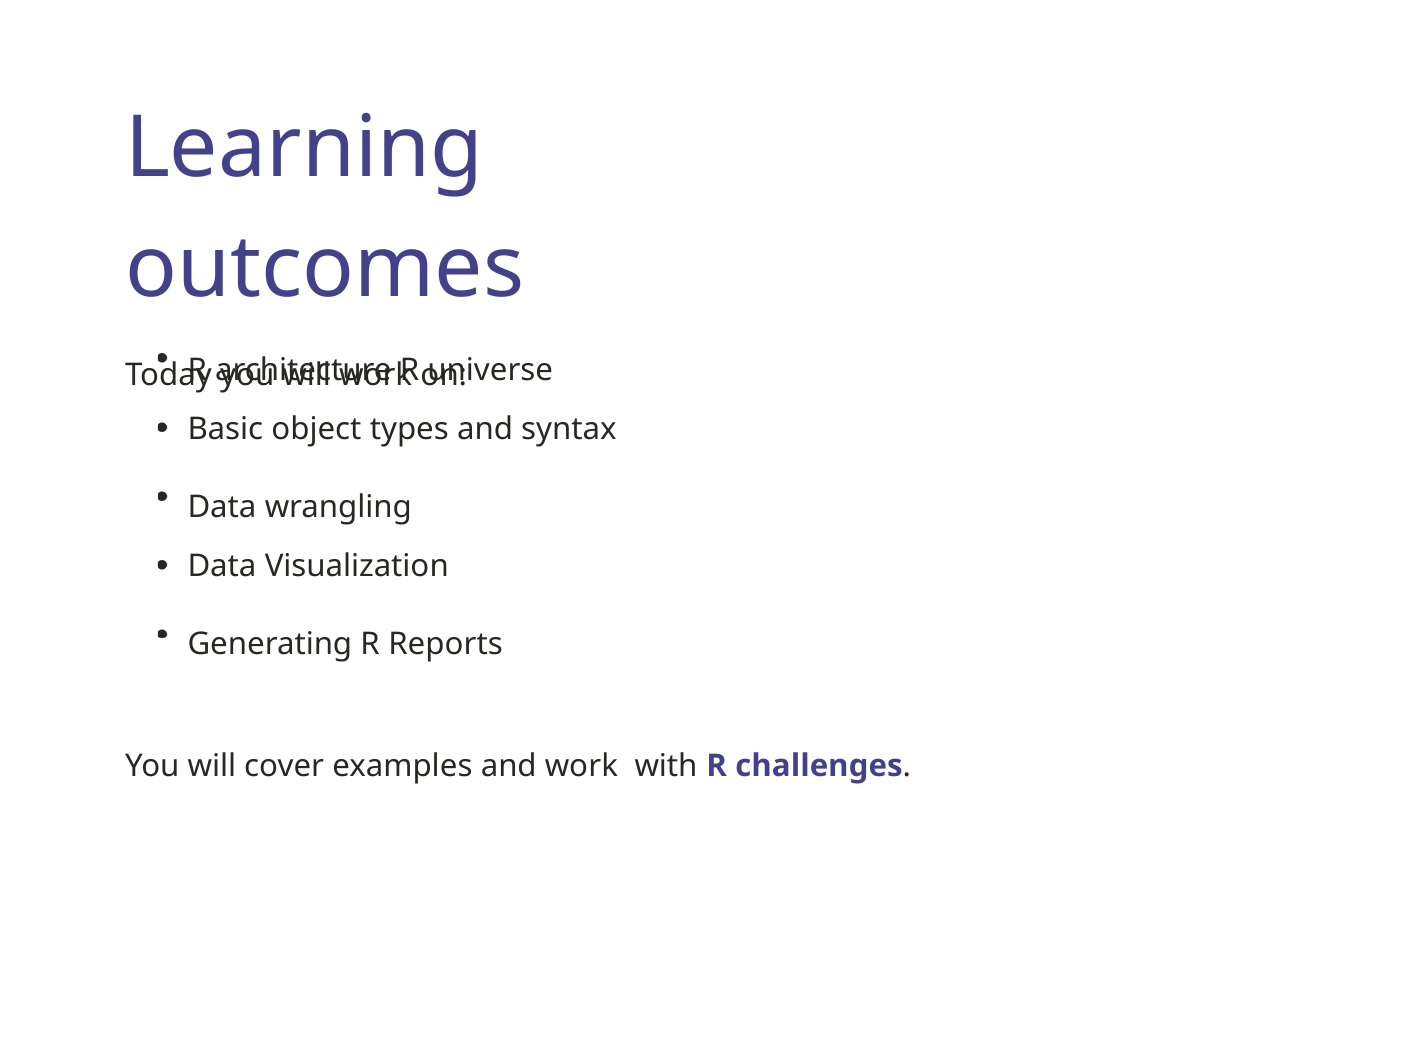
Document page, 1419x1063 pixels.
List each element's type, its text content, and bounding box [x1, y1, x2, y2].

text_box [157, 392, 168, 638]
text_box Learning outcomes Today you will work on: [124, 73, 635, 392]
text_box R architecture R universe Basic object types and syntax Data wrangling Data Visualization Generating R Reports [187, 308, 630, 662]
text_box You will cover examples and work with R challenges. [124, 738, 1007, 783]
